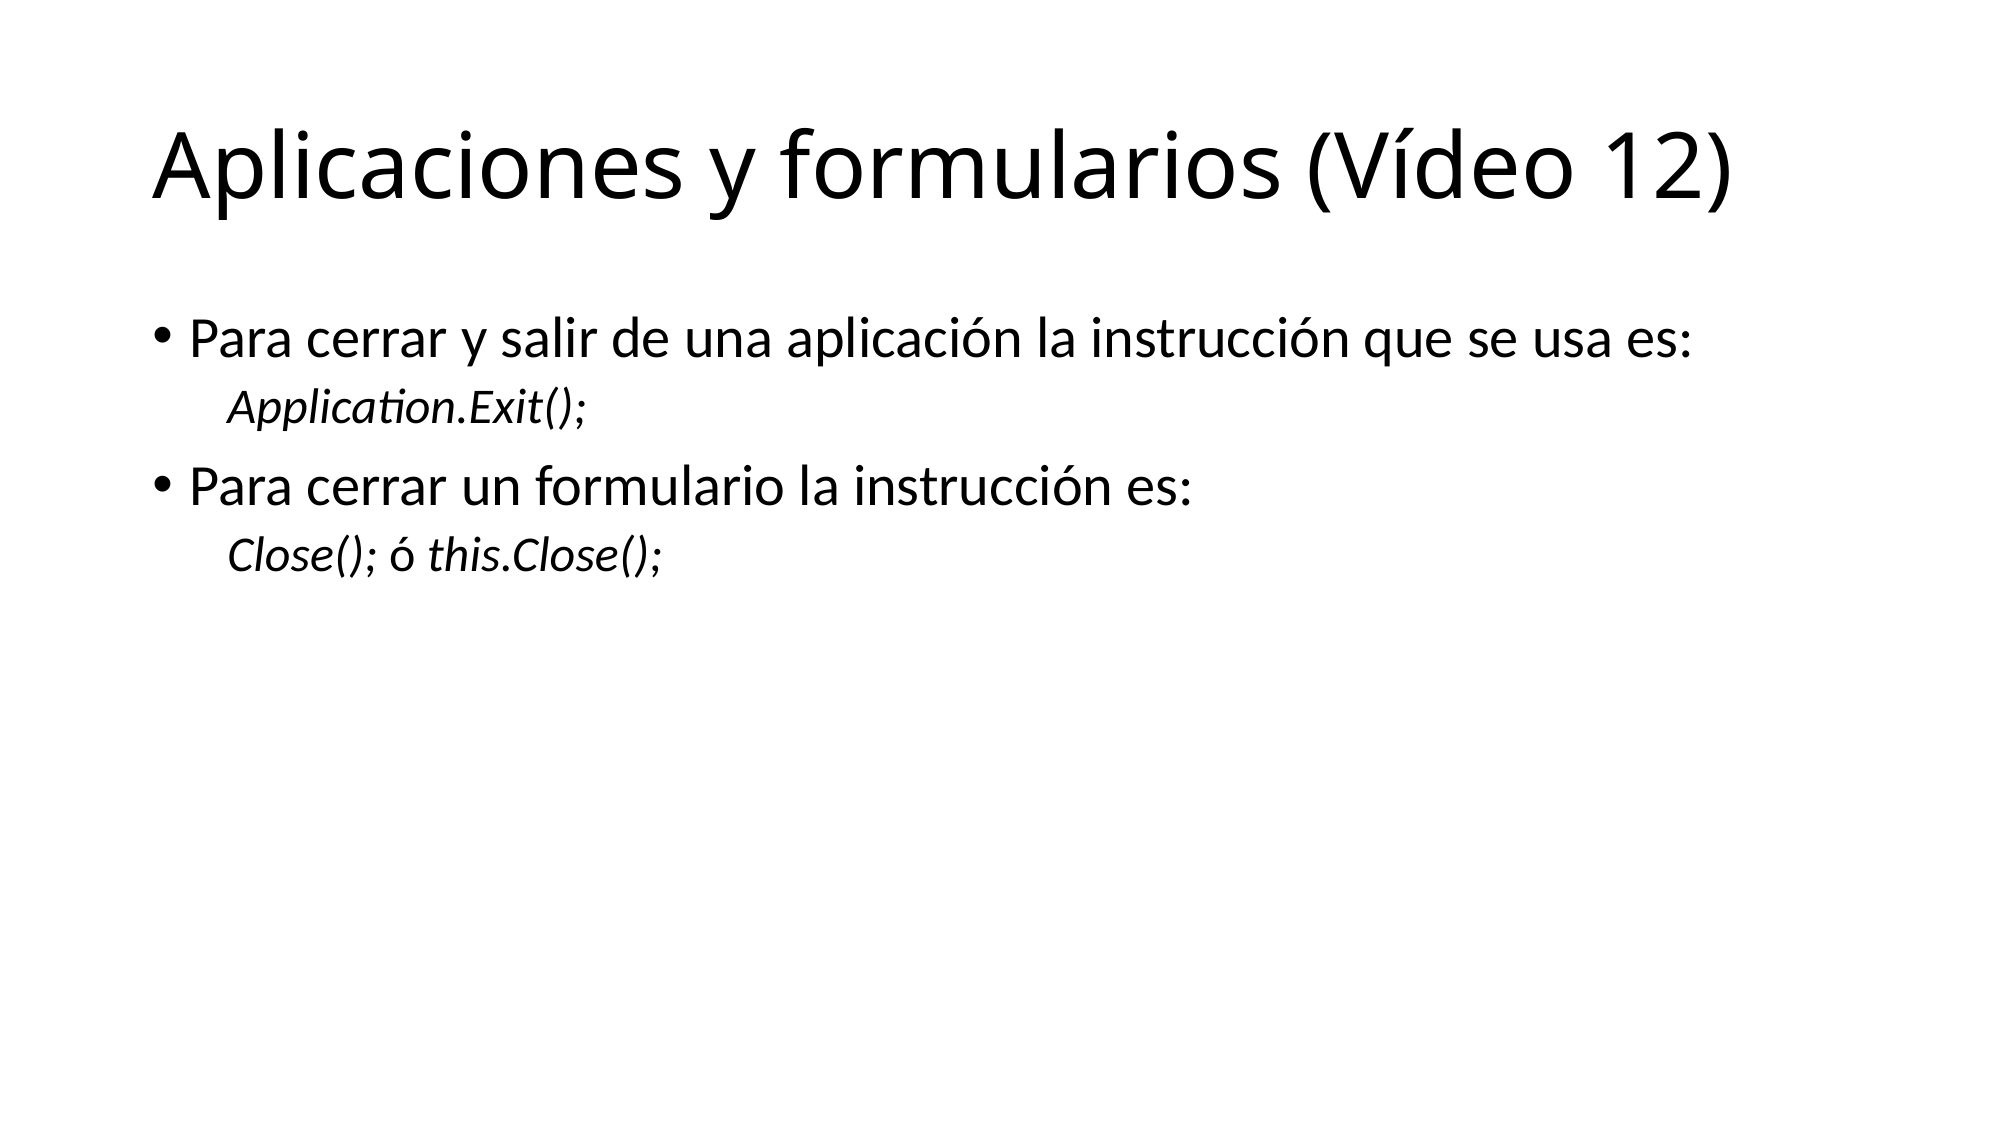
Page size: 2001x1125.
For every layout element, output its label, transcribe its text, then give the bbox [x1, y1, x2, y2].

list Para cerrar y salir de una aplicación la instrucción que se usa es: Application.Exit(); Para cerrar un formulario la instrucción es: Close(); ó this.Close(); [137, 299, 1863, 1014]
title Aplicaciones y formularios (Vídeo 12) [137, 59, 1863, 278]
